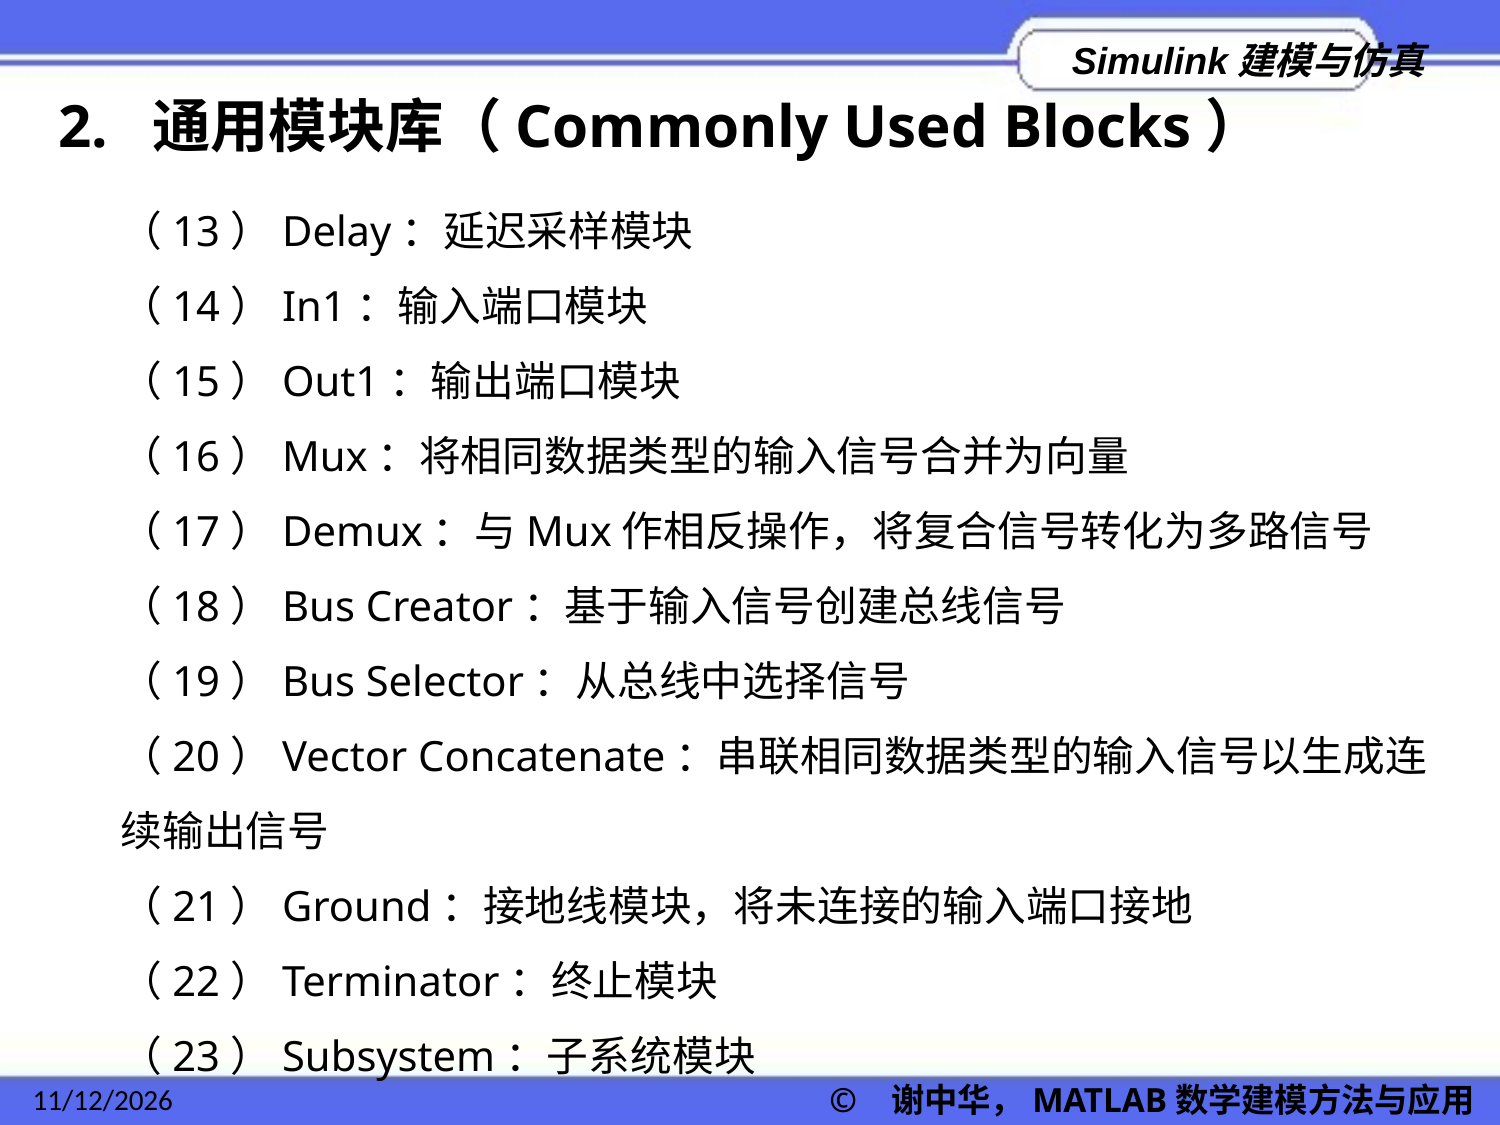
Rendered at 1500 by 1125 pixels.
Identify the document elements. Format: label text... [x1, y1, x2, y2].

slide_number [17, 1077, 356, 1120]
text_box 2. 通用模块库（Commonly Used Blocks） [43, 81, 1424, 167]
text_box （13）Delay：延迟采样模块 （14）In1：输入端口模块 （15）Out1：输出端口模块 （16）Mux：将相同数据类型的输入信号合并为向量 （17）Demux：与Mux作相反操作，将复合信号转化为多路信号 （18）Bus Creator：基于输入信号创建总线信号 （19）Bus Selector：从总线中选择信号 （20）Vector Concatenate：串联相同数据类型的输入信号以生成连续输出信号 （21）Ground：接地线模块，将未连接的输入端口接地 （22）Terminator：终止模块 （23）Subsystem：子系统模块 [105, 172, 1447, 1088]
picture [0, 0, 1500, 1125]
footer © 谢中华，MATLAB数学建模方法与应用 [809, 1078, 1495, 1120]
